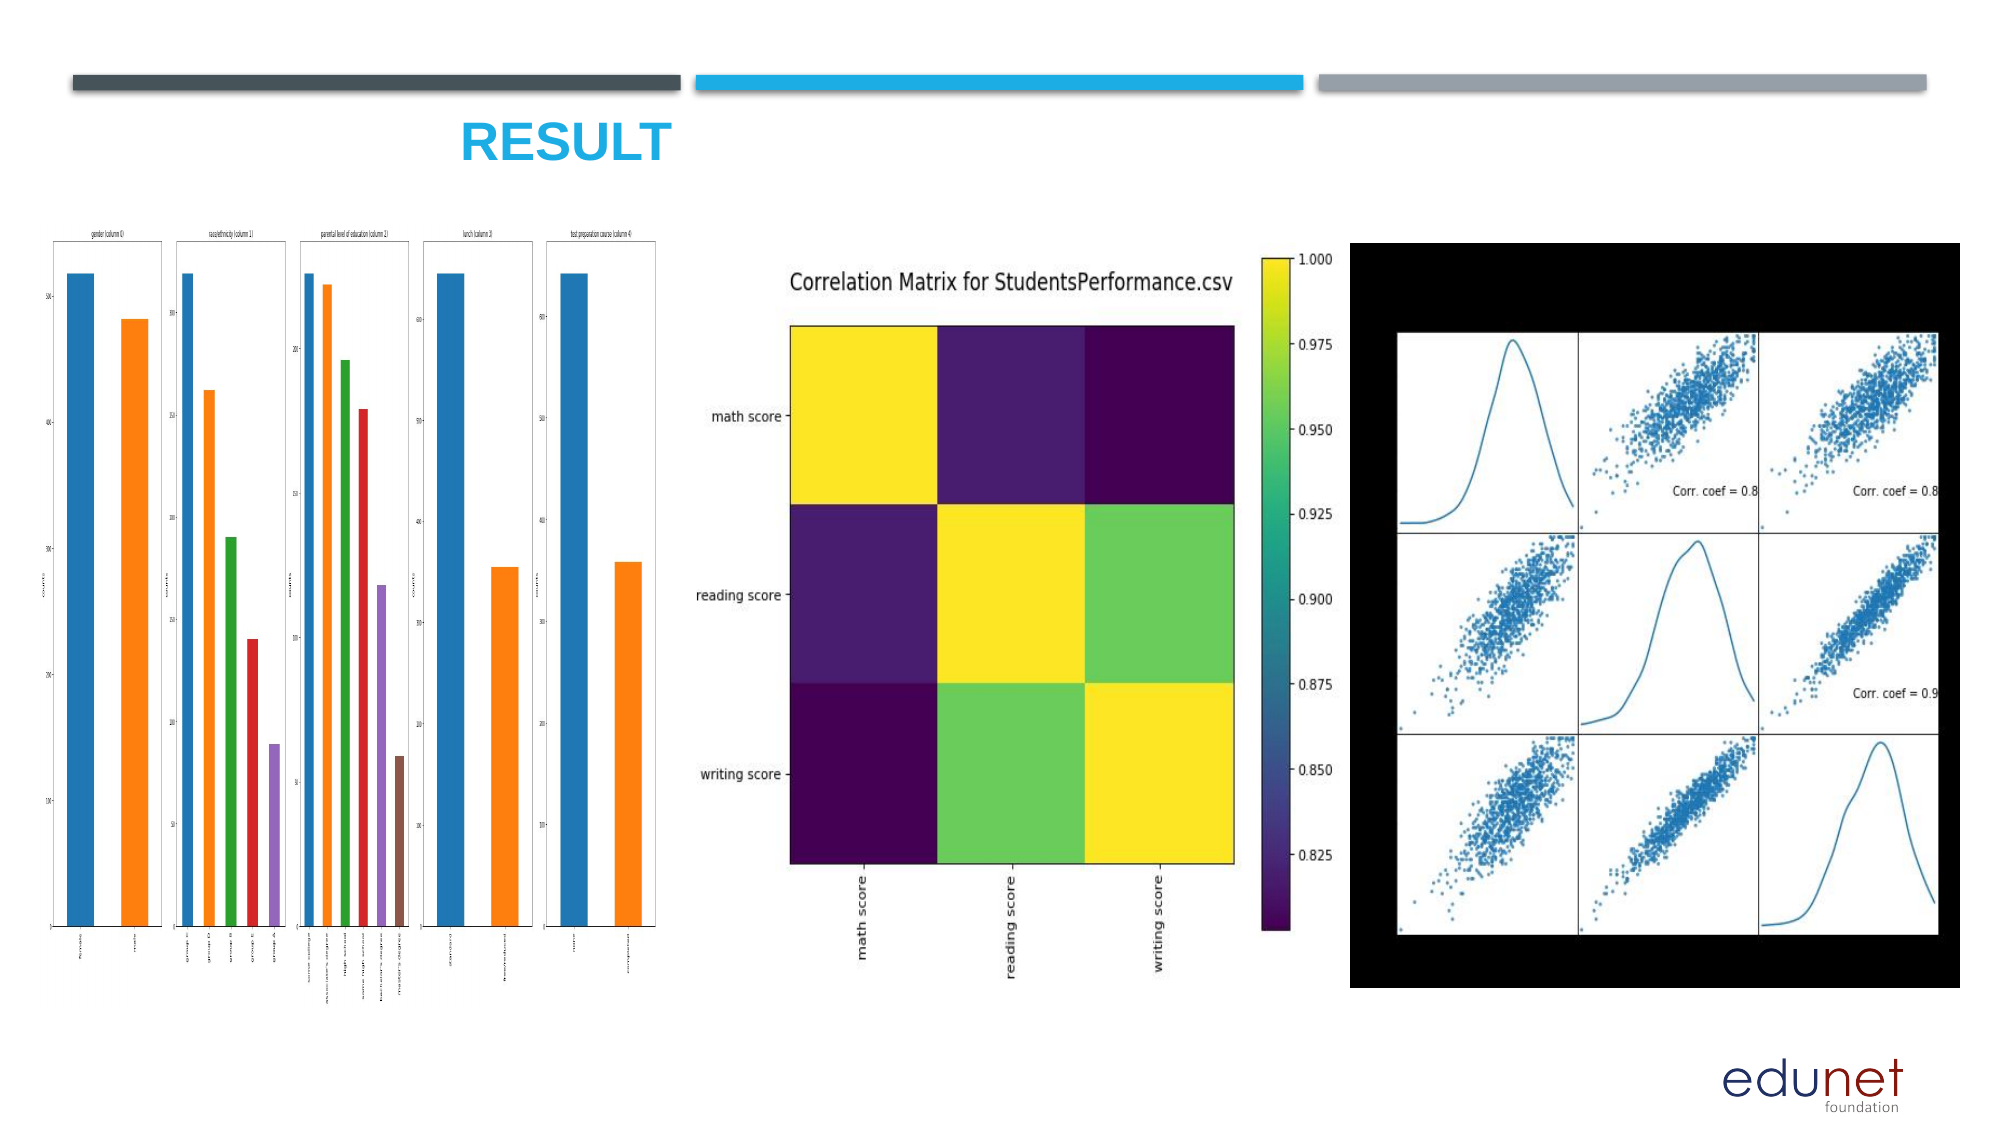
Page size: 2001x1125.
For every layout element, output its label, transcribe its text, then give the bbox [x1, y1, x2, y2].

picture [1719, 1056, 1905, 1116]
picture [686, 242, 1343, 989]
picture [39, 223, 659, 1008]
picture [1349, 242, 1961, 989]
title RESULT [445, 98, 2000, 180]
